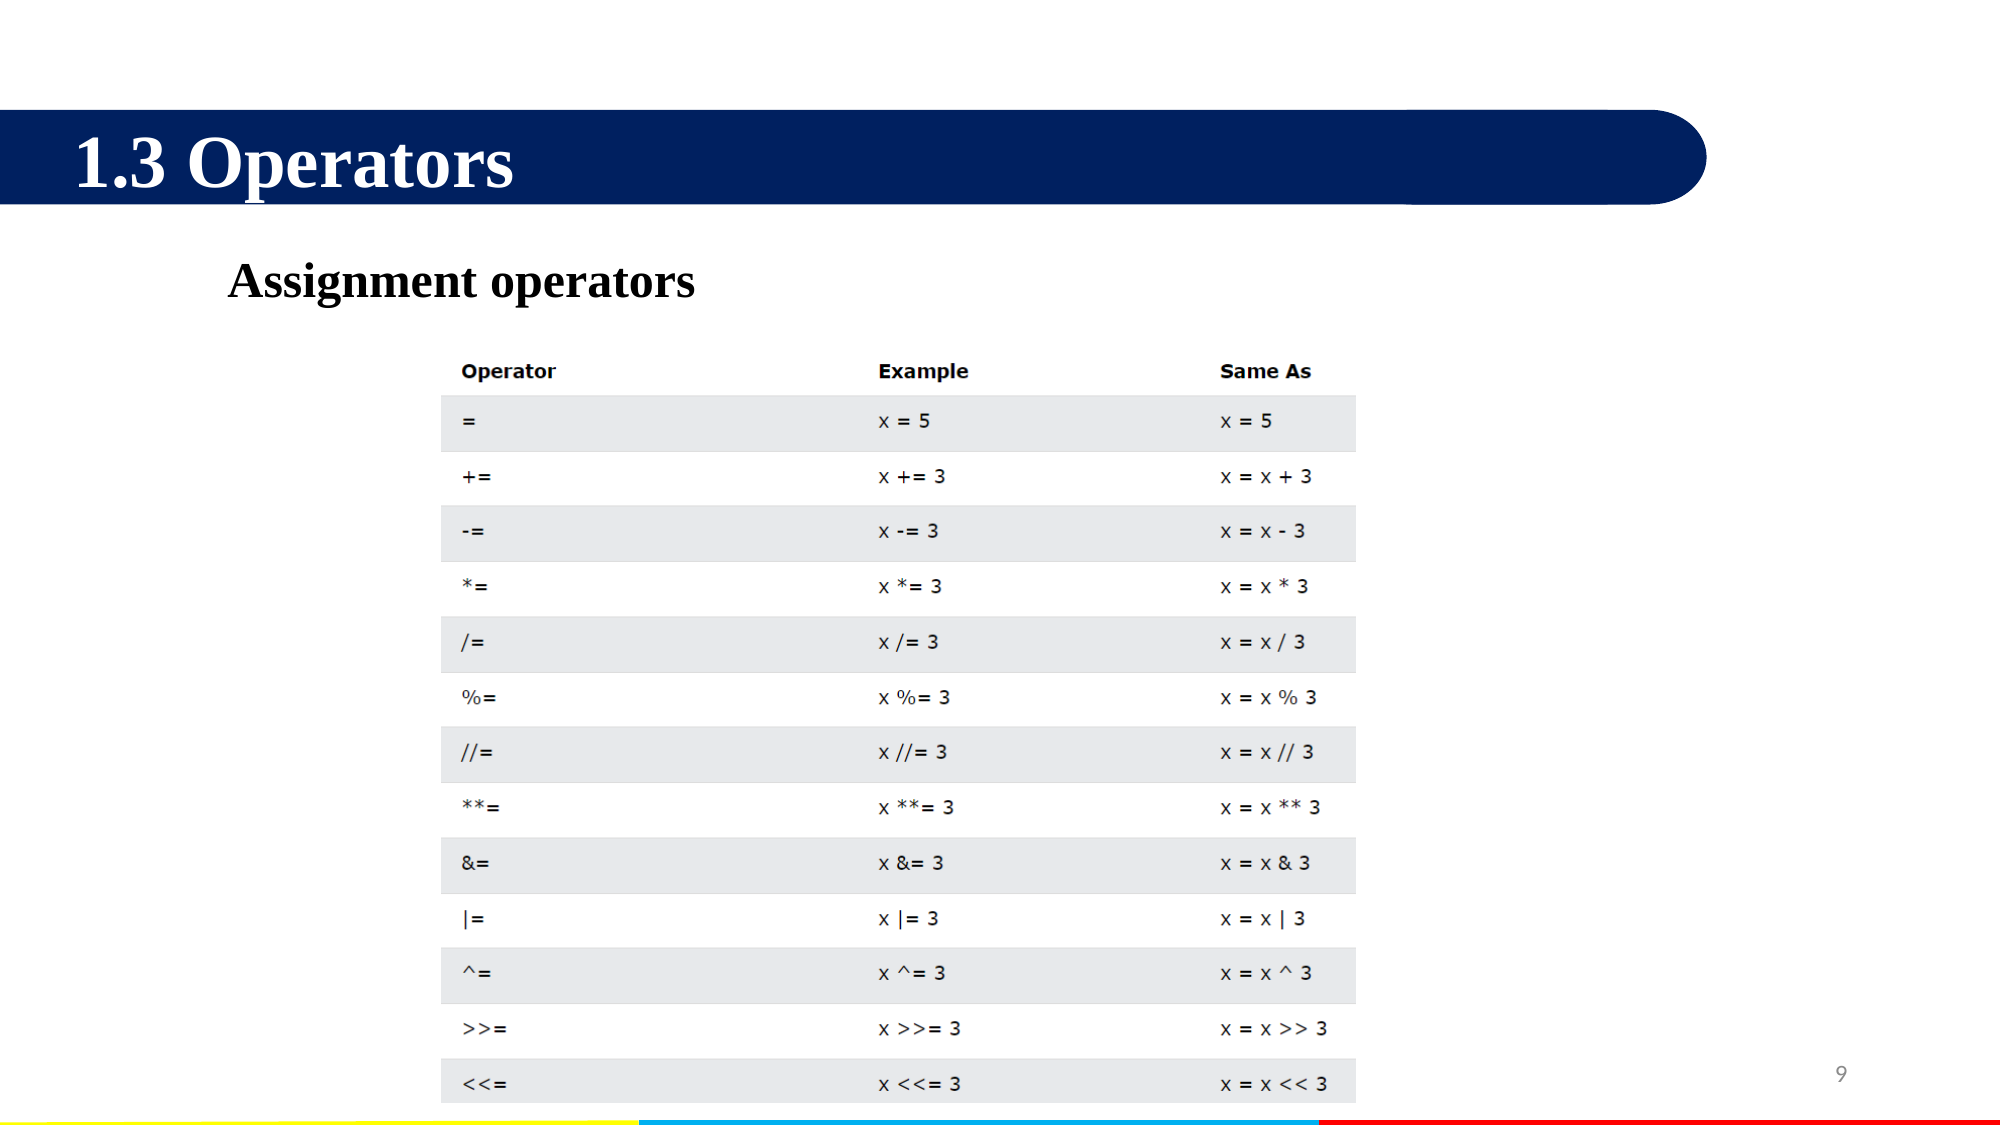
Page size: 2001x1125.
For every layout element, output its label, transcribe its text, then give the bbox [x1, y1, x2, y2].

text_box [0, 109, 1707, 205]
slide_number 9 [1412, 1042, 1863, 1103]
picture [441, 351, 1356, 1103]
list Assignment operators [137, 240, 1863, 1014]
